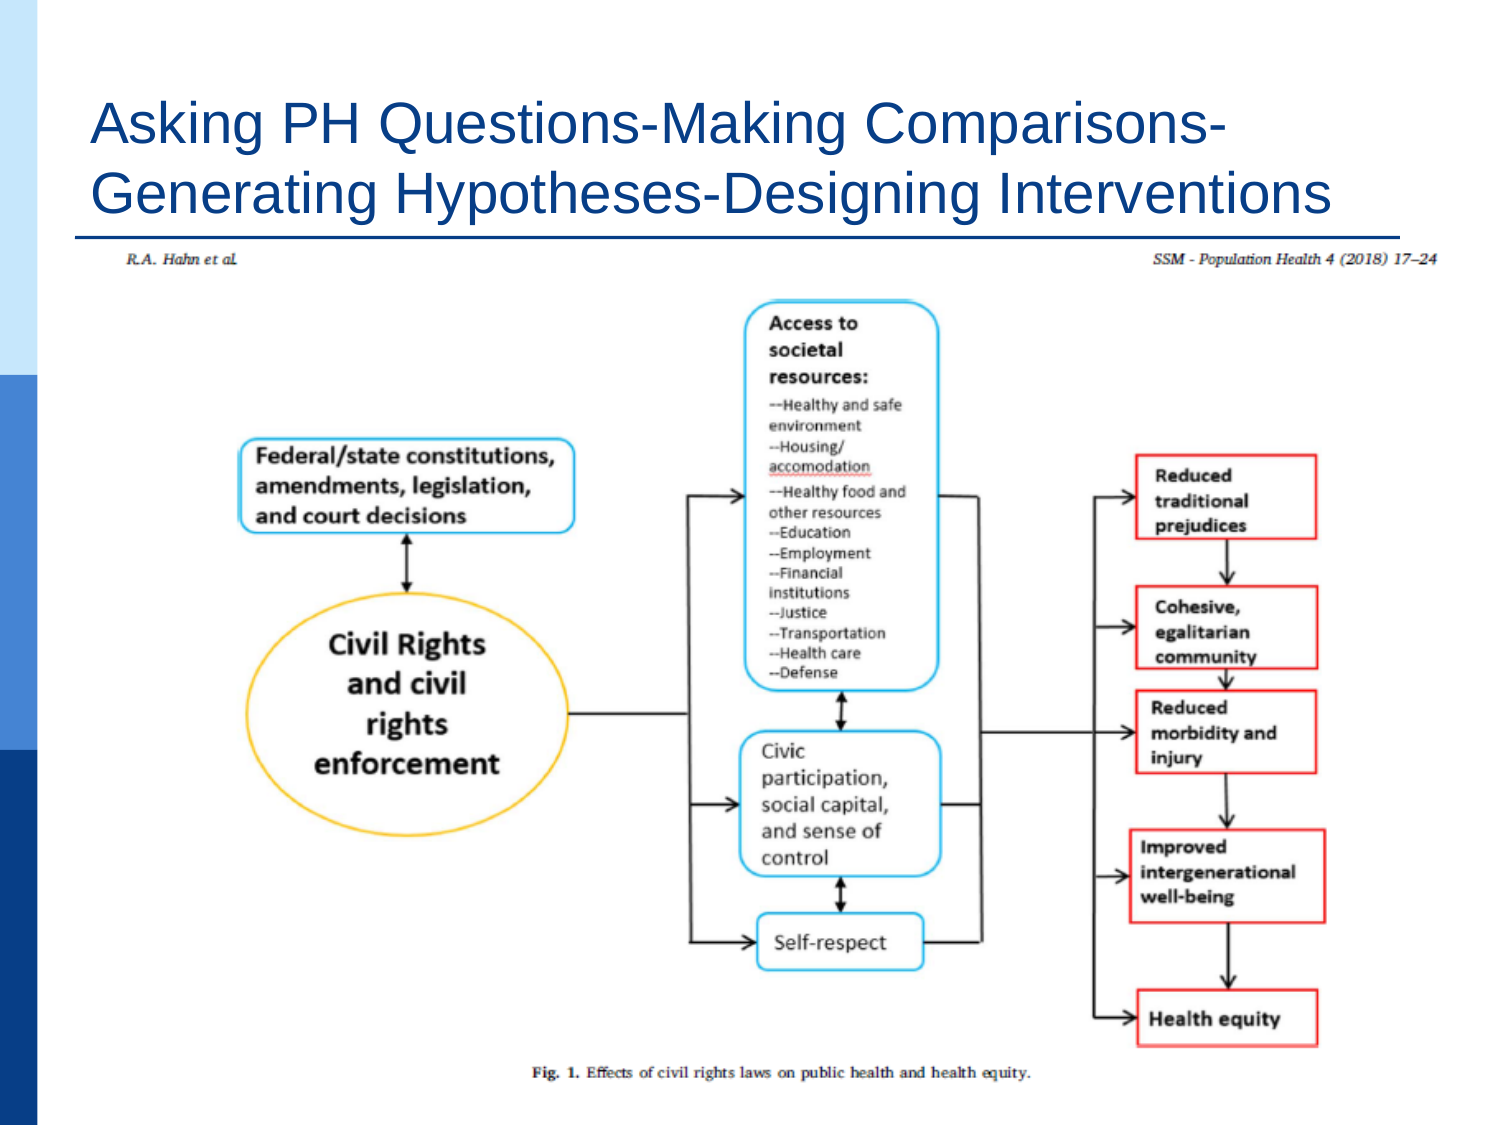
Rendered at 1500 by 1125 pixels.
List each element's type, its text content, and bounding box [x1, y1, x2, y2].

picture [43, 249, 1500, 1103]
title Asking PH Questions-Making Comparisons-Generating Hypotheses-Designing Interventions [74, 45, 1426, 233]
